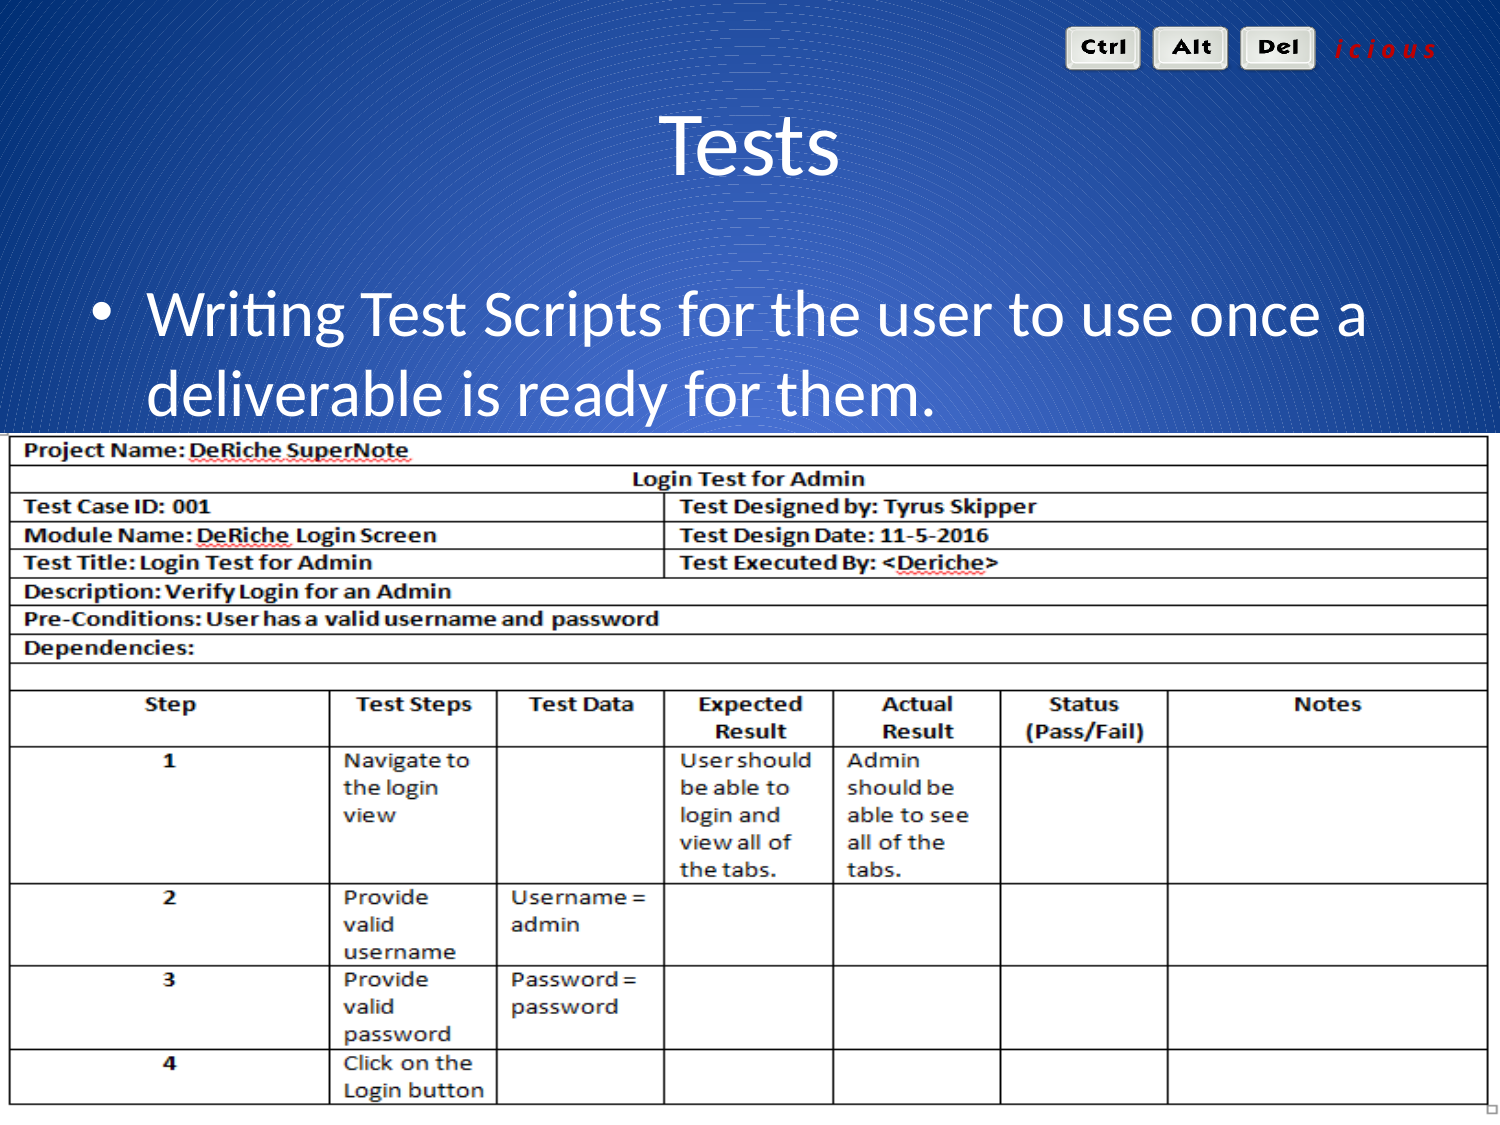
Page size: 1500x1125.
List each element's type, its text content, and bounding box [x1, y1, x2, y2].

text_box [1049, 24, 1500, 110]
list Writing Test Scripts for the user to use once a deliverable is ready for them. [75, 262, 1425, 431]
picture [0, 433, 1500, 1125]
title Tests [75, 45, 1425, 233]
